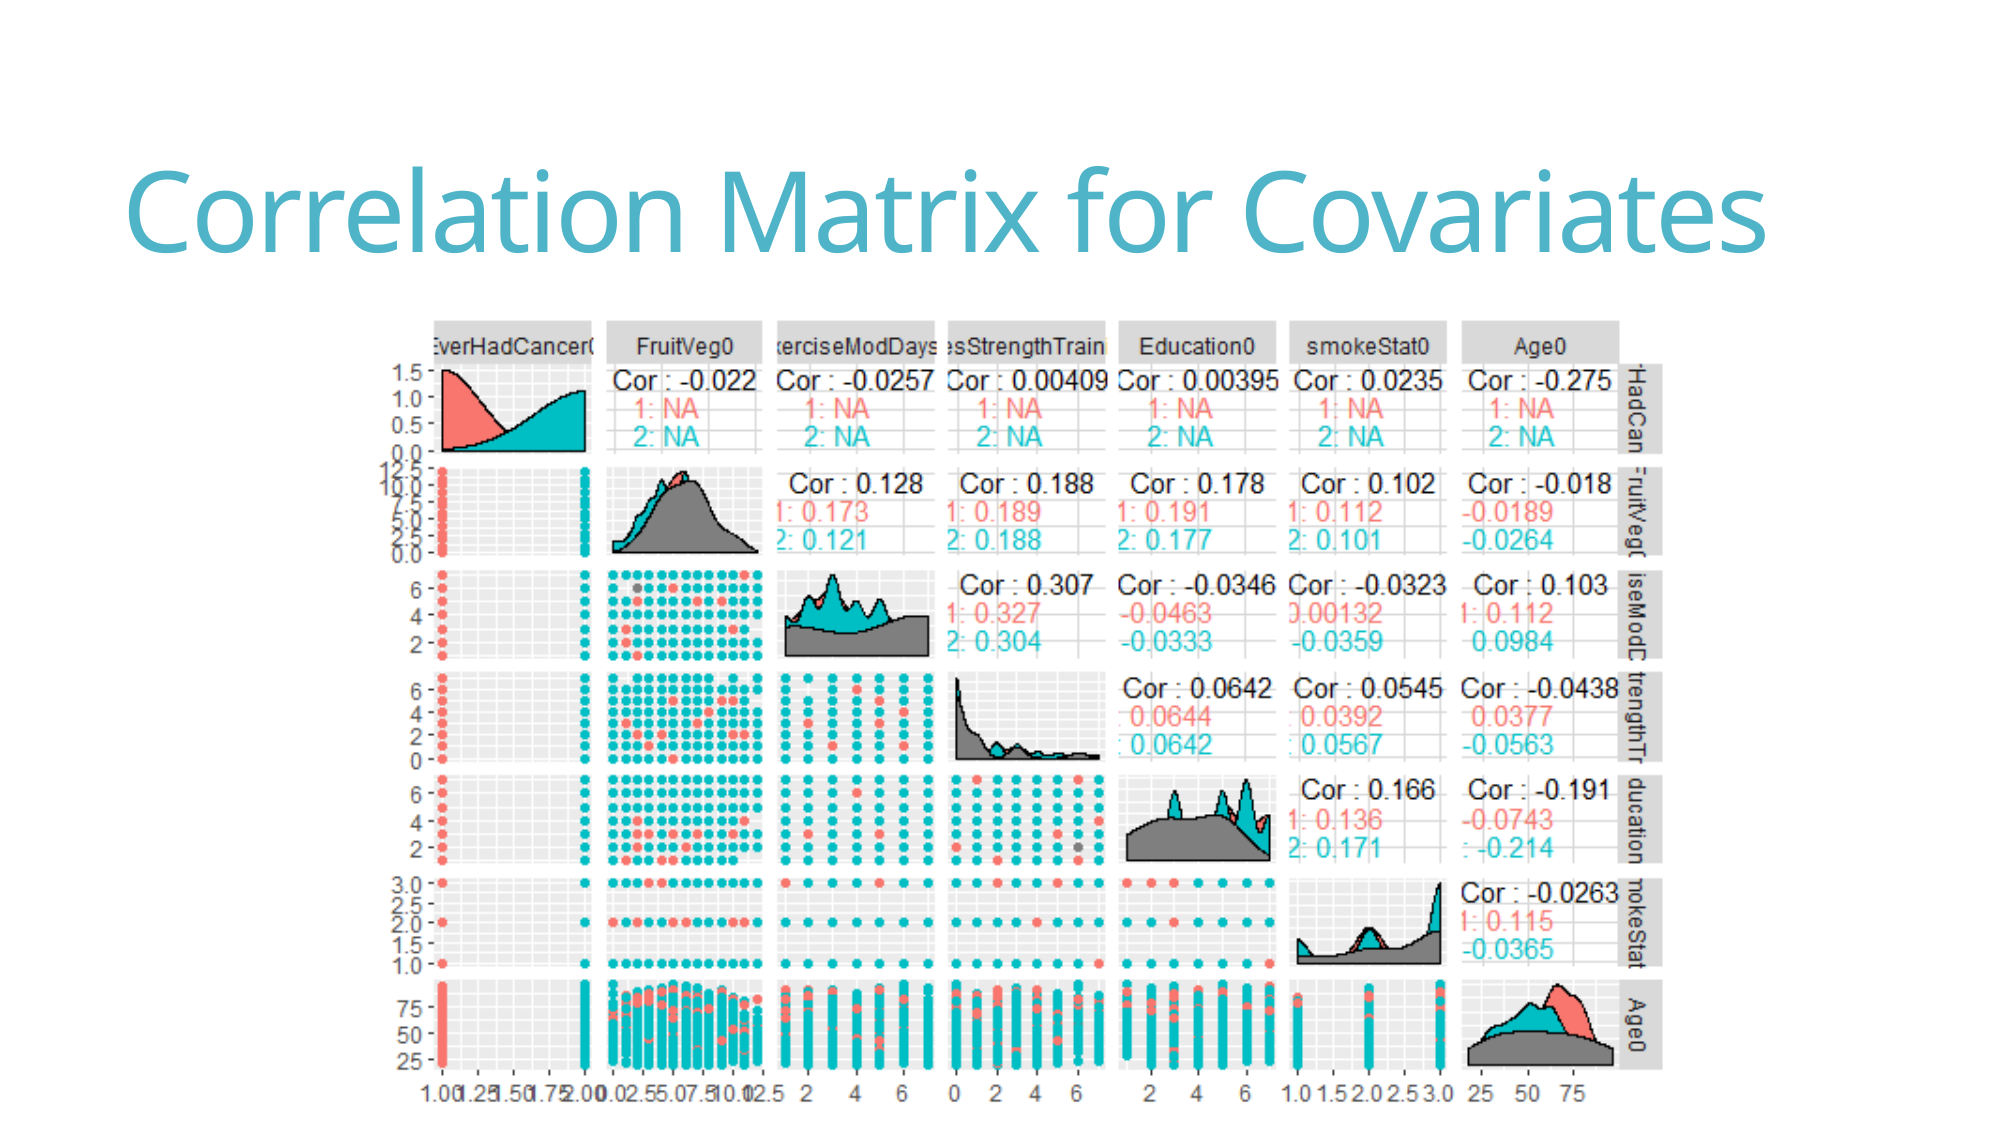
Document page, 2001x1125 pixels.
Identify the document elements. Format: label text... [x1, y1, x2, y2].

title Correlation Matrix for Covariates [107, 81, 1875, 354]
picture [365, 308, 1678, 1119]
